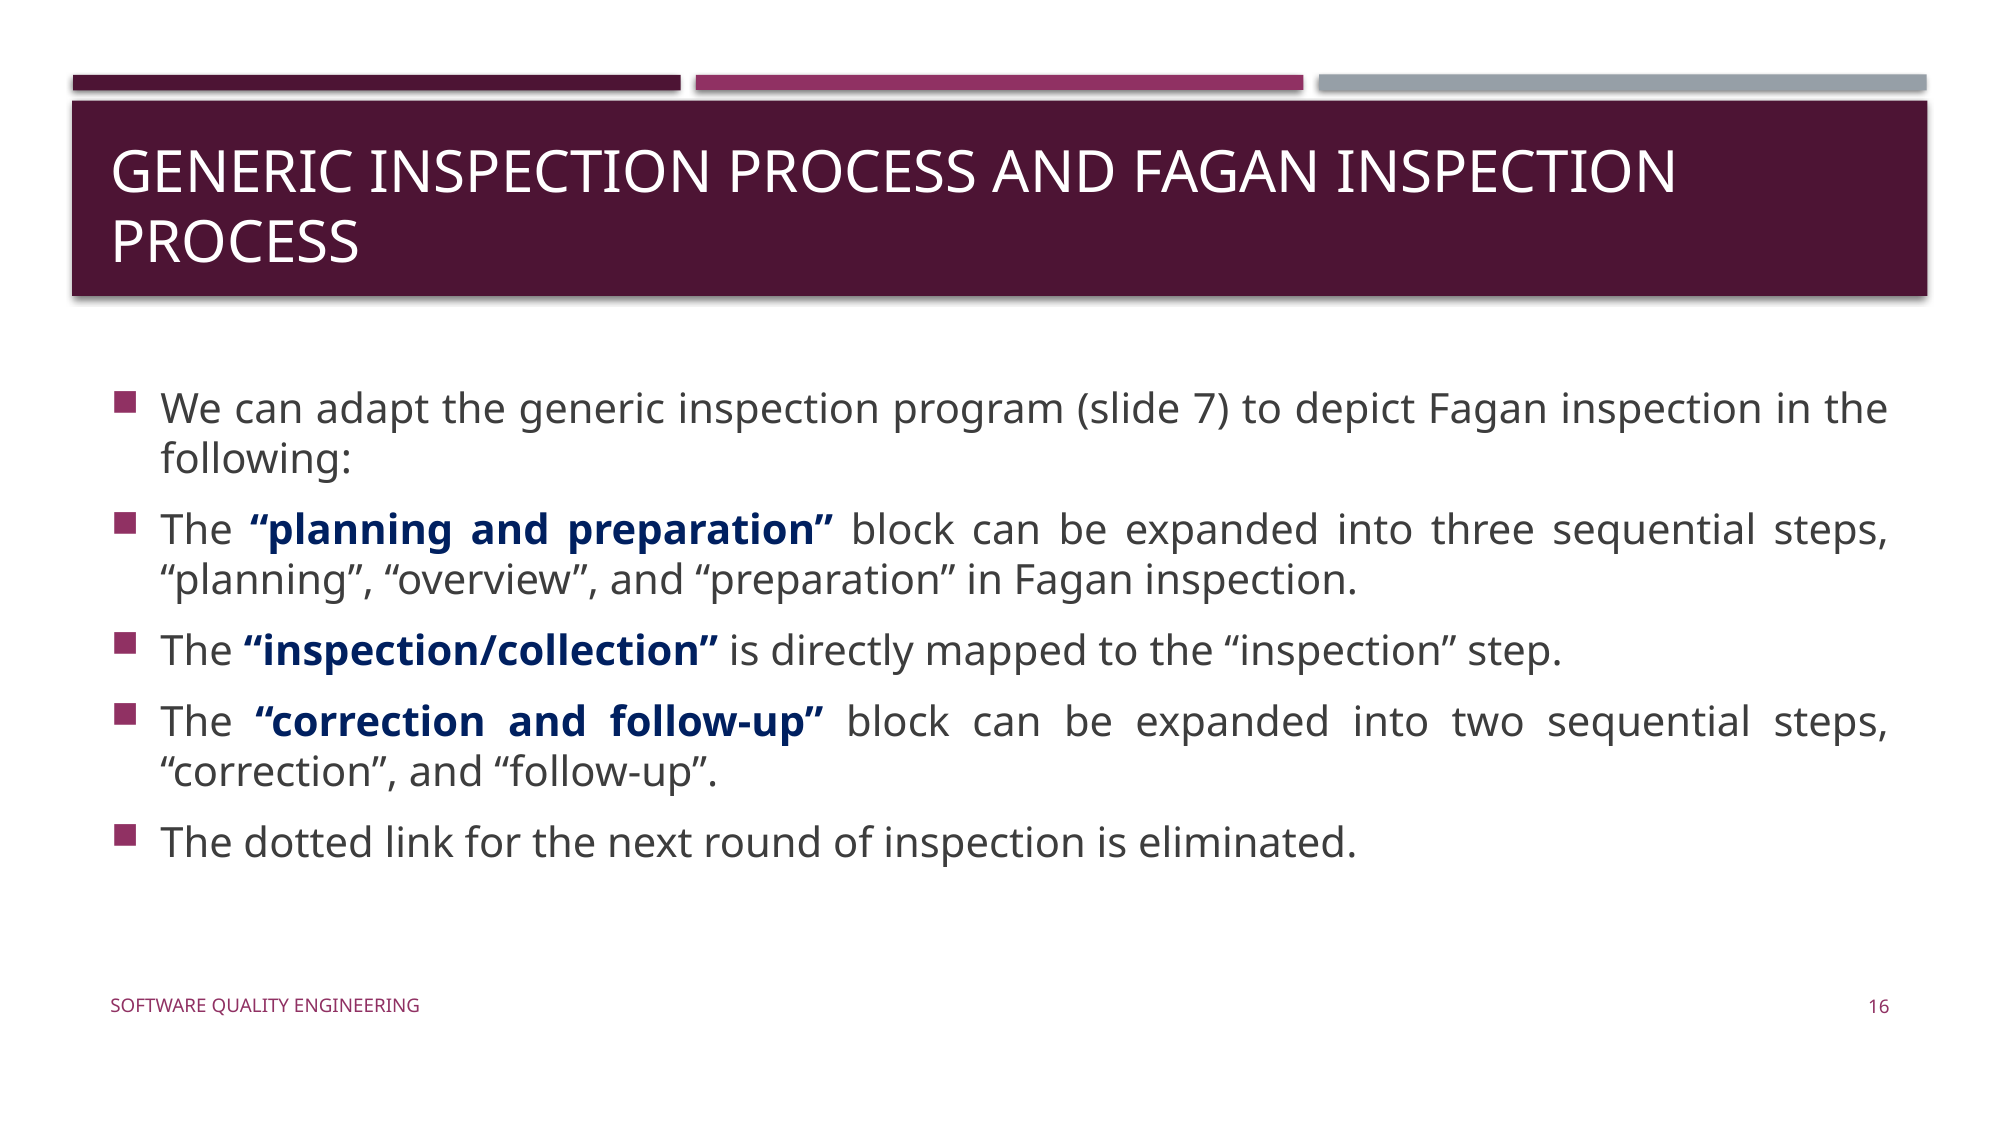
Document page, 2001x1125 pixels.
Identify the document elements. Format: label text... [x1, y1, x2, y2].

footer Software Quality Engineering [95, 976, 1230, 1037]
title Generic inspection process and Fagan inspection process [95, 115, 1905, 282]
slide_number 16 [1732, 977, 1905, 1037]
list We can adapt the generic inspection program (slide 7) to depict Fagan inspection in the following: The “planning and preparation” block can be expanded into three sequential steps, “planning”, “overview”, and “preparation” in Fagan inspection. The “inspection/collection” is directly mapped to the “inspection” step. The “correction and follow-up” block can be expanded into two sequential steps, “correction”, and “follow-up”. The dotted link for the next round of inspection is eliminated. [95, 357, 1905, 962]
